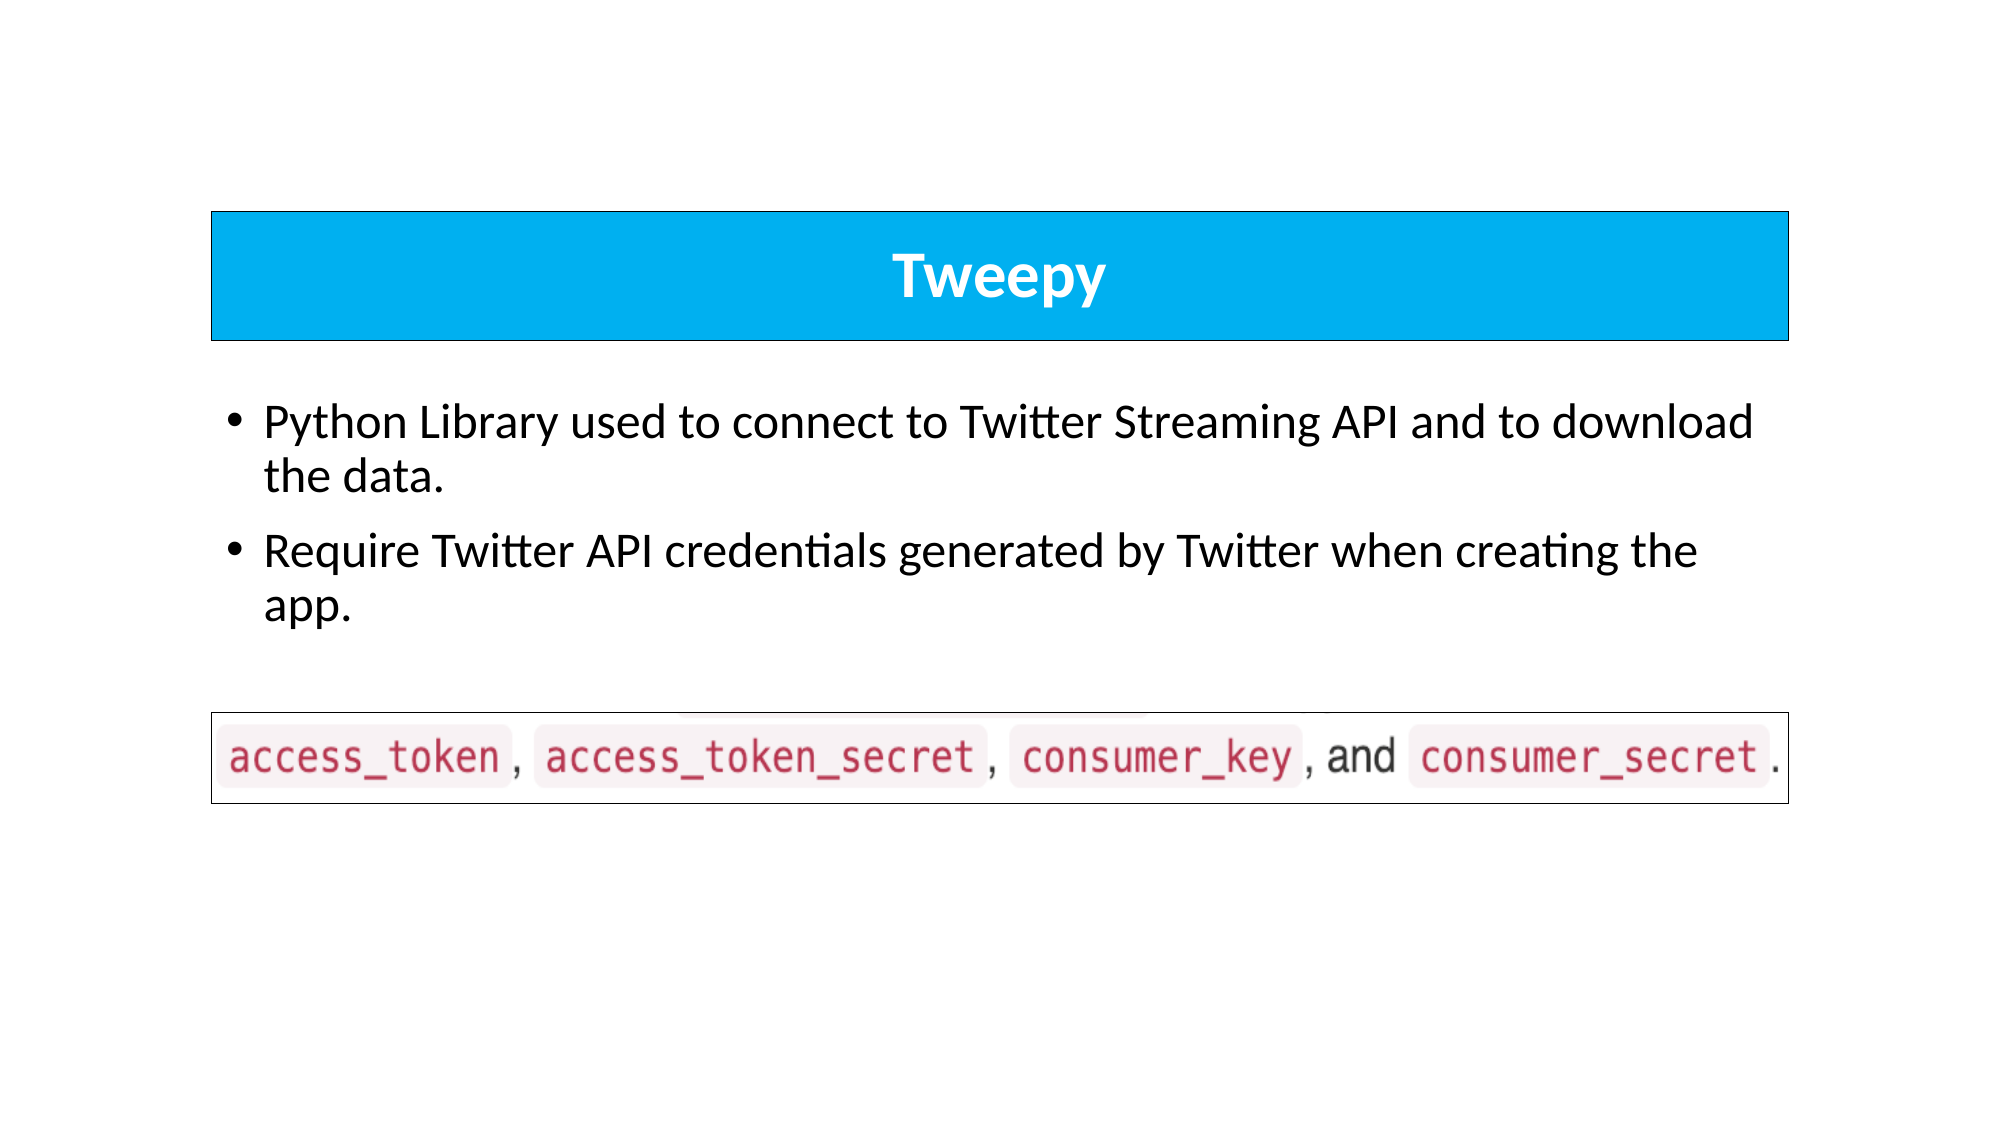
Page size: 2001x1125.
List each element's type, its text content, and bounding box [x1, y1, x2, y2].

title Tweepy [211, 211, 1789, 341]
picture [211, 712, 1789, 804]
list Python Library used to connect to Twitter Streaming API and to download the data. Require Twitter API credentials generated by Twitter when creating the app. [211, 387, 1789, 640]
